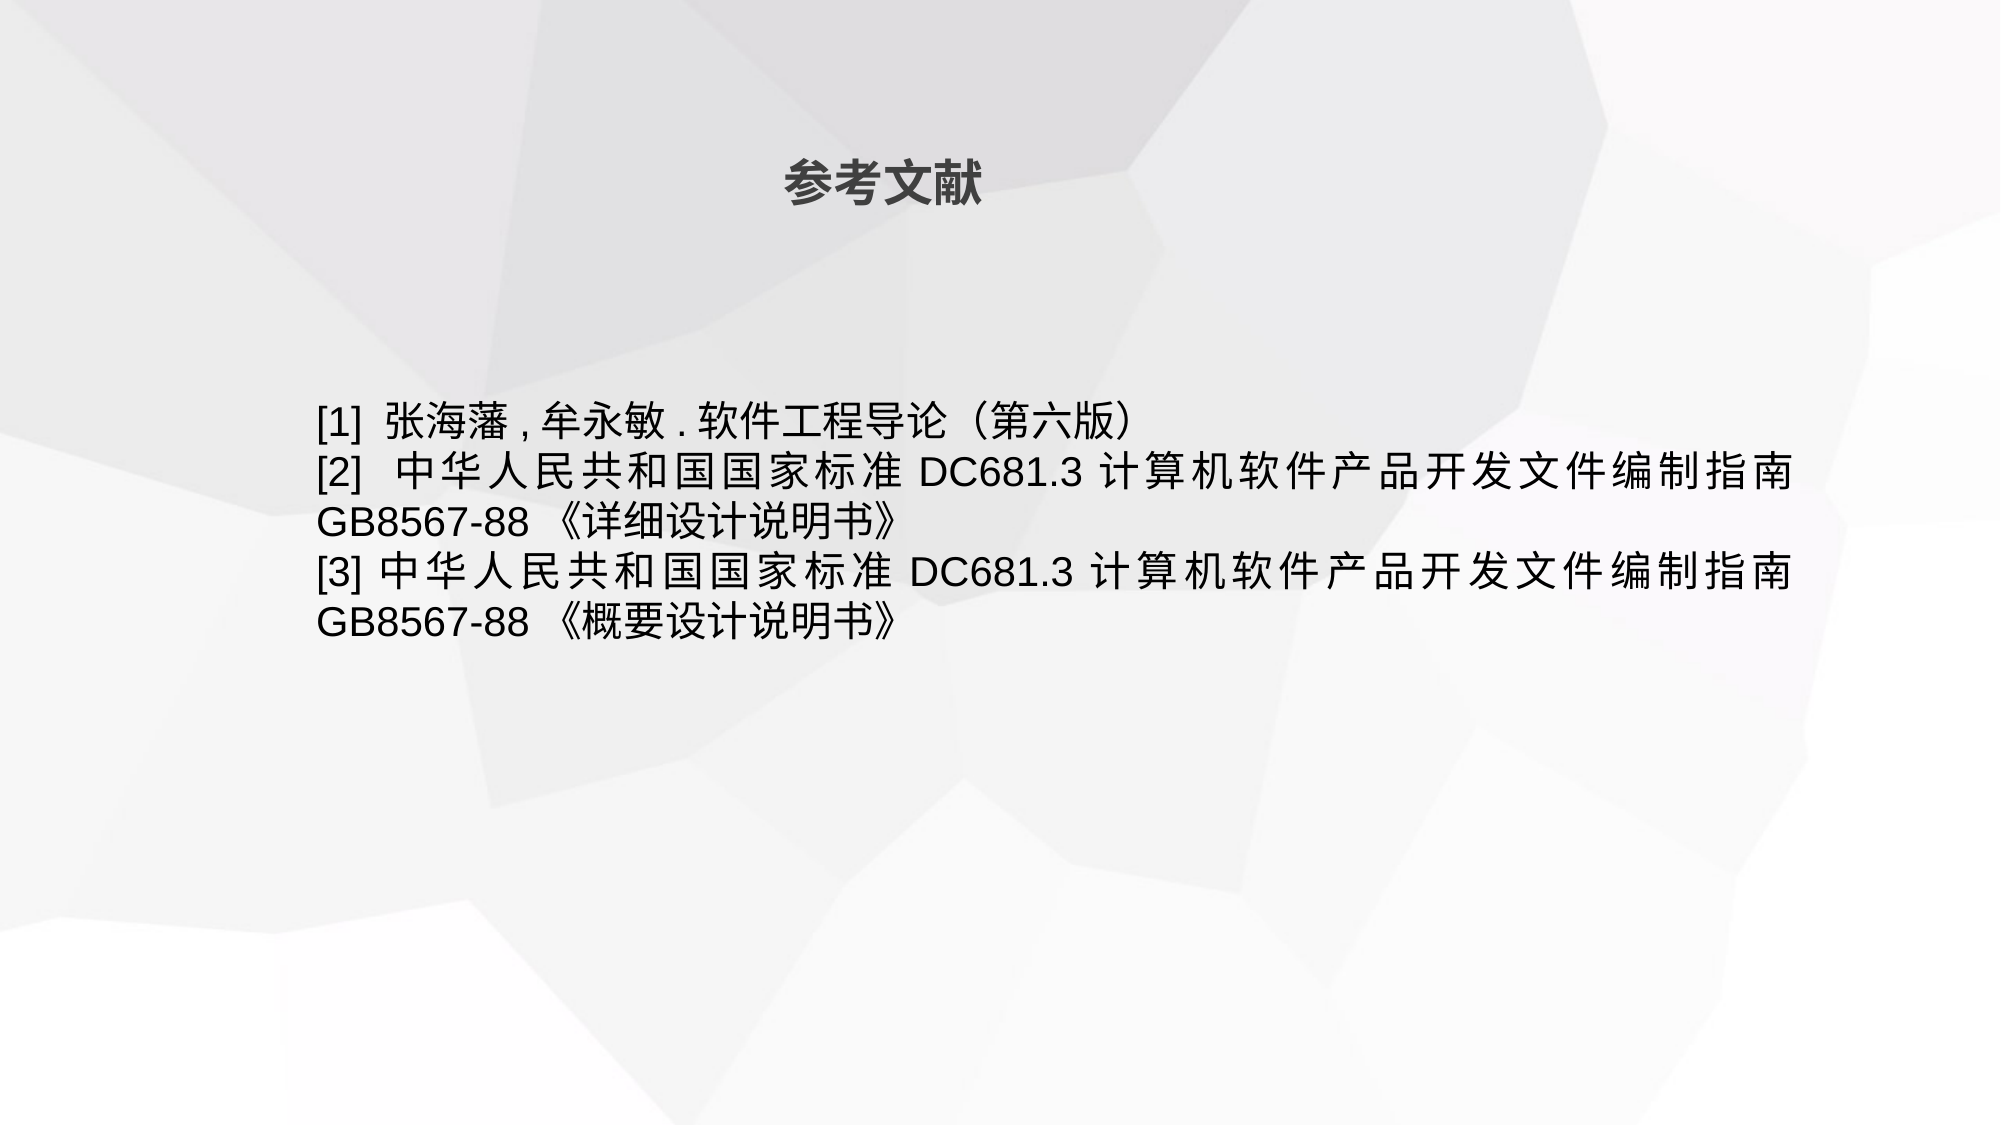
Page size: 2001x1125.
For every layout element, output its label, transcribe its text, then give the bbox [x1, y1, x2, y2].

text_box [1] 张海藩,牟永敏.软件工程导论（第六版） [2] 中华人民共和国国家标准DC681.3计算机软件产品开发文件编制指南GB8567-88《详细设计说明书》 [3]中华人民共和国国家标准DC681.3计算机软件产品开发文件编制指南GB8567-88《概要设计说明书》 [301, 387, 1819, 698]
picture [0, 0, 2001, 1125]
text_box 参考文献 [769, 144, 999, 219]
